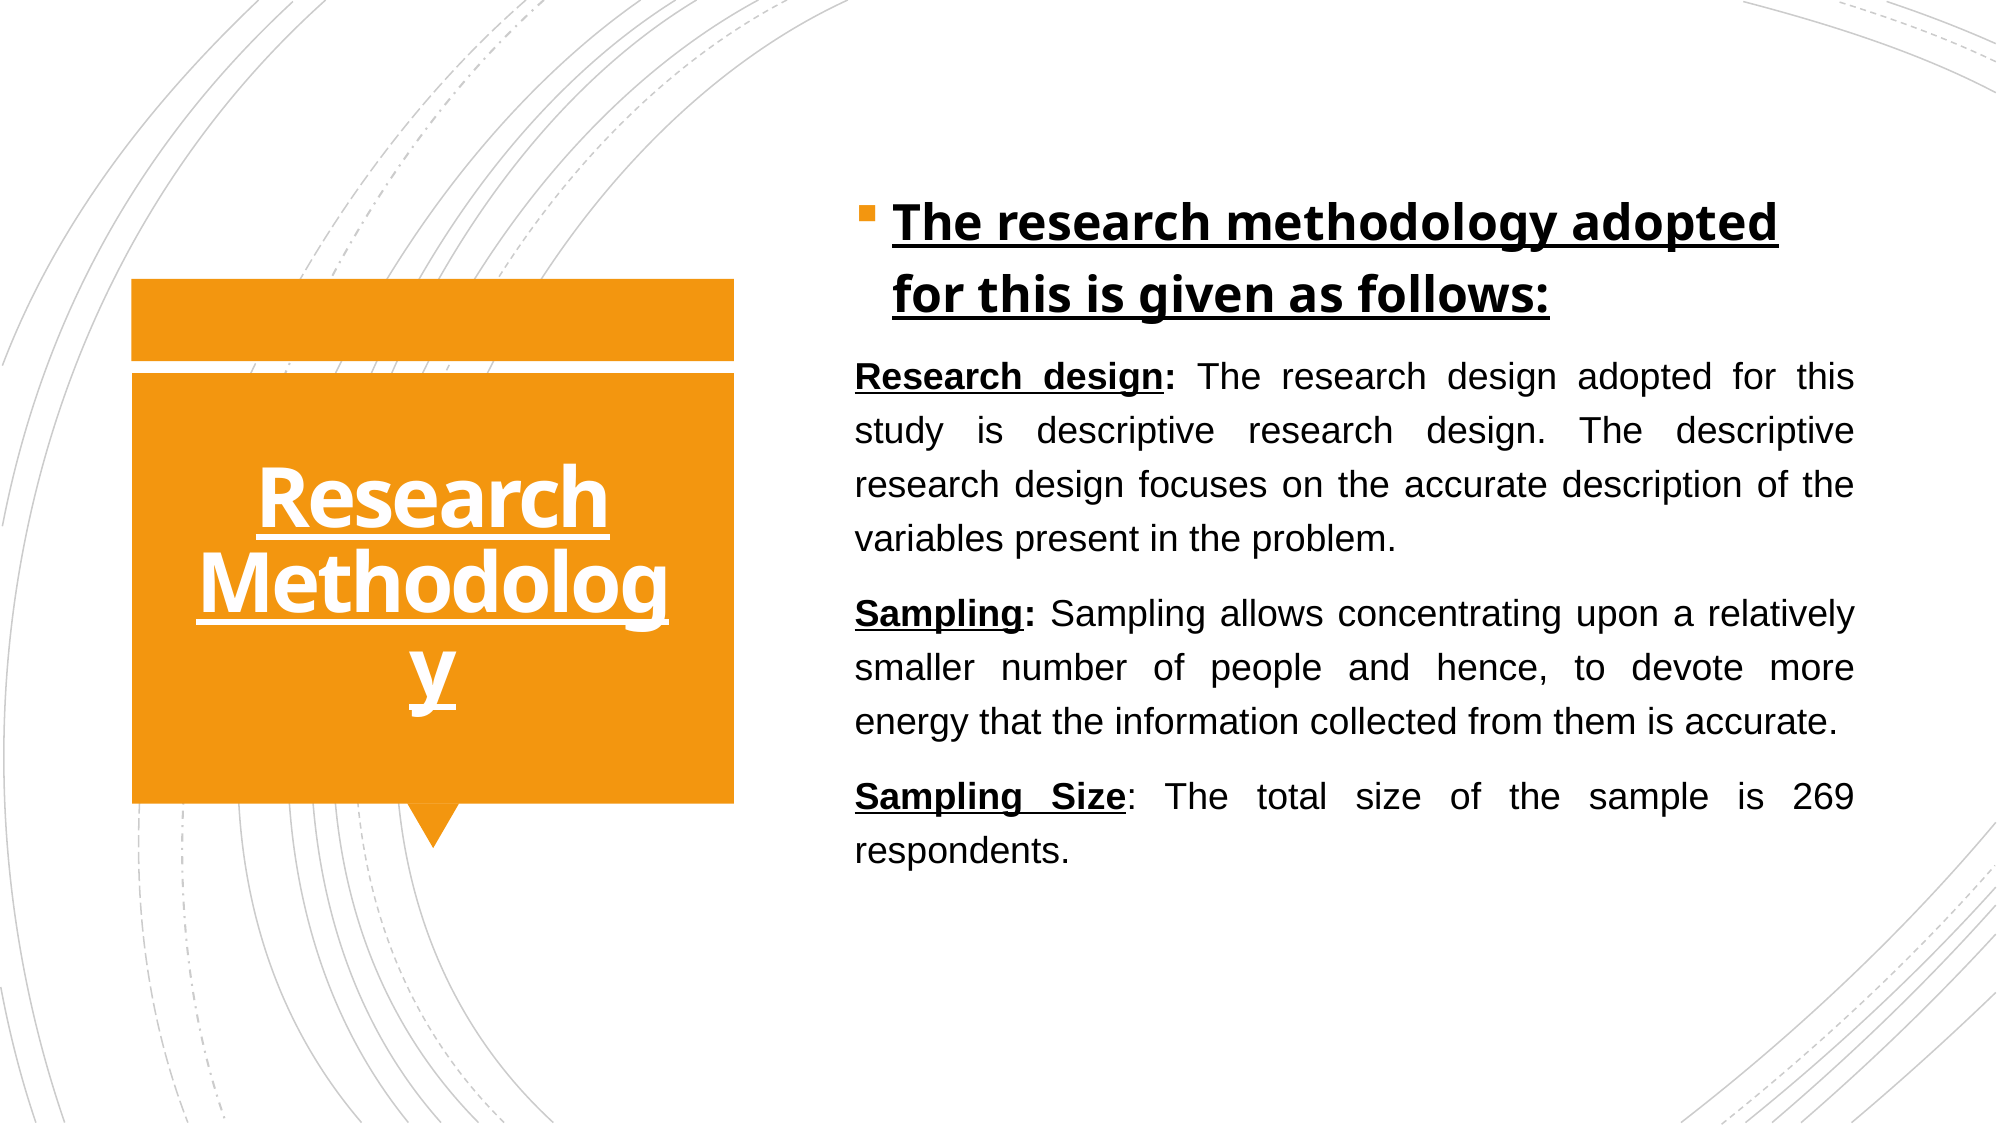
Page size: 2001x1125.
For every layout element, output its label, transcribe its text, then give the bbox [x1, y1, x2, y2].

list The research methodology adopted for this is given as follows: Research design: The research design adopted for this study is descriptive research design. The descriptive research design focuses on the accurate description of the variables present in the problem. Sampling: Sampling allows concentrating upon a relatively smaller number of people and hence, to devote more energy that the information collected from them is accurate. Sampling Size: The total size of the sample is 269 respondents. [839, 131, 1871, 993]
title Research Methodology [145, 385, 720, 789]
